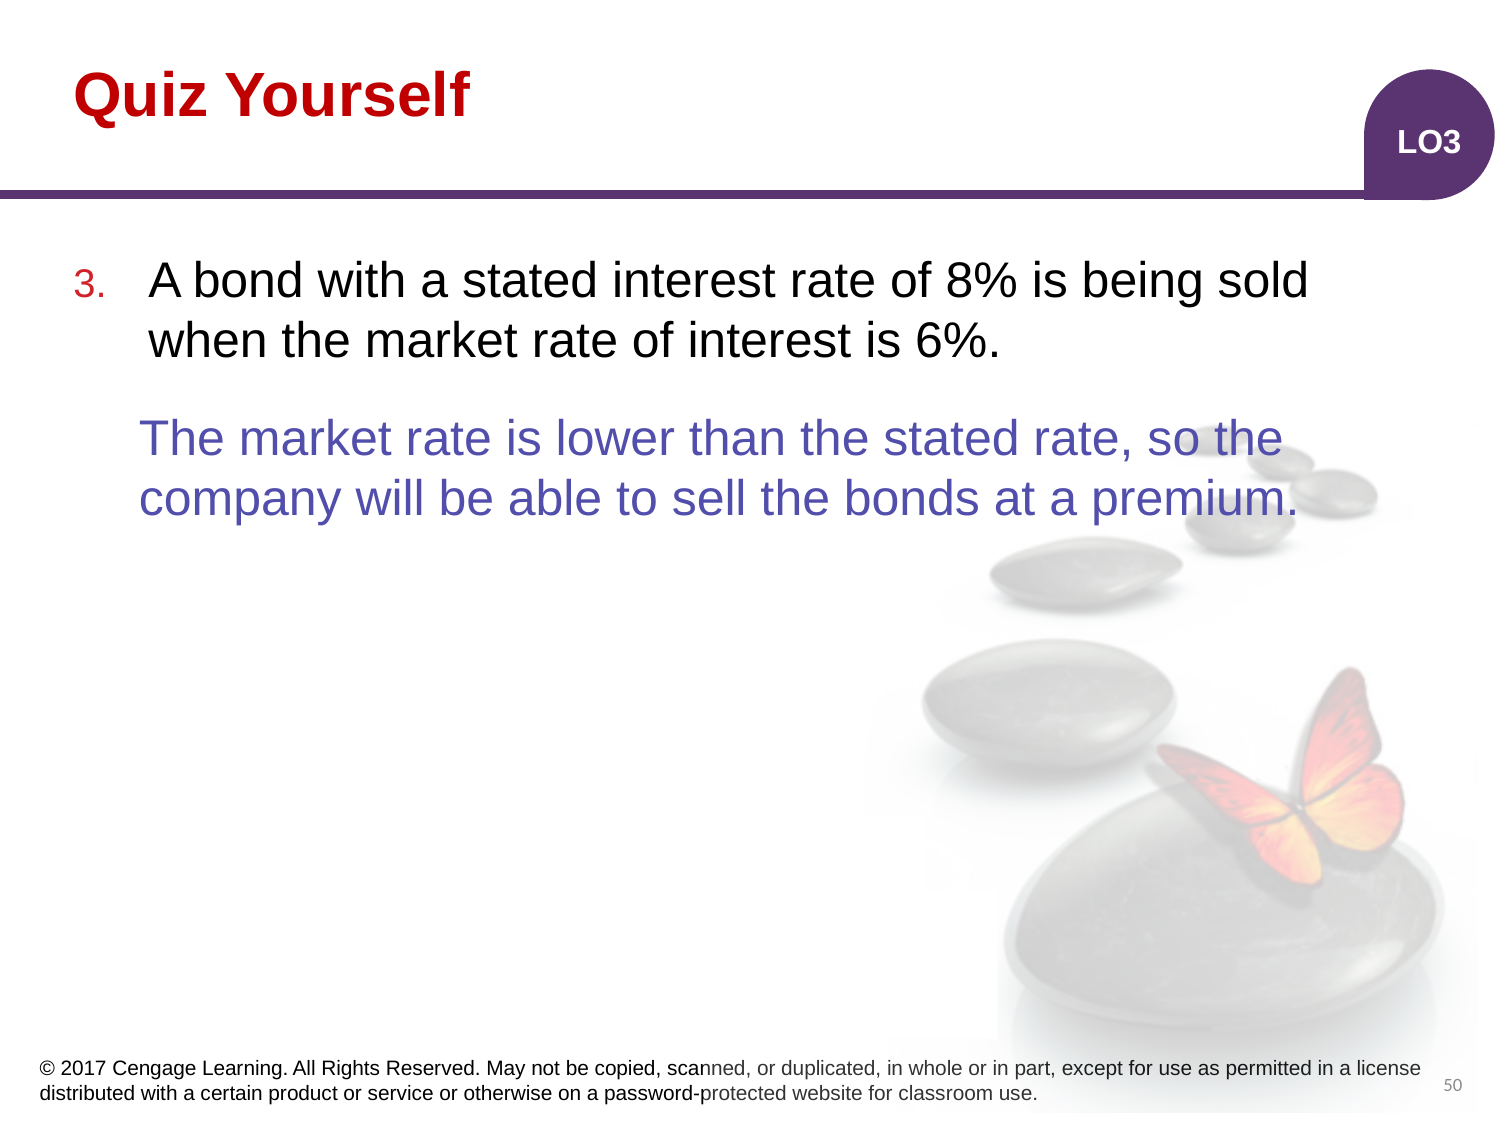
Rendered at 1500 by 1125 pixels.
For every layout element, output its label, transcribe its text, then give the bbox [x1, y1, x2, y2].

picture [808, 1089, 818, 1100]
picture [819, 1085, 829, 1100]
picture [892, 1064, 901, 1075]
picture [792, 1089, 807, 1100]
picture [969, 1064, 979, 1075]
picture [734, 1060, 743, 1075]
picture [1117, 1062, 1123, 1075]
picture [908, 1064, 923, 1075]
picture [1038, 1062, 1050, 1075]
picture [868, 1085, 874, 1100]
picture [980, 1064, 986, 1075]
picture [952, 1064, 962, 1075]
picture [776, 1085, 785, 1100]
picture [853, 1064, 863, 1075]
picture [769, 1064, 775, 1075]
picture [793, 1064, 802, 1075]
list A bond with a stated interest rate of 8% is being sold when the market rate of interest is 6%. The market rate is lower than the stated rate, so the company will be able to sell the bonds at a premium. [58, 240, 1439, 1014]
picture [846, 1062, 852, 1075]
picture [976, 1089, 991, 1100]
picture [886, 1089, 892, 1100]
picture [924, 1060, 933, 1075]
picture [764, 1089, 774, 1100]
text_box LO3 [1382, 112, 1477, 168]
picture [946, 1089, 952, 1100]
picture [899, 1089, 908, 1100]
picture [999, 1089, 1008, 1100]
picture [1084, 1064, 1093, 1075]
picture [936, 1064, 946, 1075]
picture [1095, 1064, 1105, 1075]
picture [1026, 1064, 1037, 1075]
picture [836, 1064, 847, 1075]
picture [730, 1087, 736, 1100]
picture [748, 1089, 757, 1100]
picture [782, 1060, 791, 1075]
picture [712, 1064, 721, 1075]
picture [1011, 1089, 1020, 1100]
picture [965, 1089, 975, 1100]
picture [1062, 1064, 1072, 1075]
picture [704, 1064, 709, 1075]
picture [1135, 1064, 1139, 1075]
picture [805, 1064, 815, 1079]
picture [1074, 1064, 1083, 1075]
picture [852, 1089, 862, 1100]
picture [875, 1089, 885, 1100]
picture [736, 1089, 746, 1100]
picture [1015, 1064, 1025, 1079]
picture [953, 1089, 963, 1100]
picture [825, 1064, 834, 1075]
picture [723, 1064, 733, 1075]
picture [936, 1089, 945, 1100]
picture [864, 1060, 873, 1075]
title Quiz Yourself [58, 40, 1365, 152]
picture [1106, 1064, 1116, 1079]
picture [712, 1089, 718, 1100]
picture [1128, 1060, 1134, 1075]
slide_number 50 [1139, 1042, 1478, 1103]
picture [998, 1064, 1007, 1075]
picture [758, 1064, 768, 1075]
picture [845, 1087, 851, 1100]
picture [1021, 1089, 1031, 1100]
picture [914, 1089, 934, 1100]
picture [831, 1089, 840, 1100]
picture [704, 1089, 711, 1100]
picture [719, 1089, 729, 1100]
picture [757, 1087, 763, 1100]
